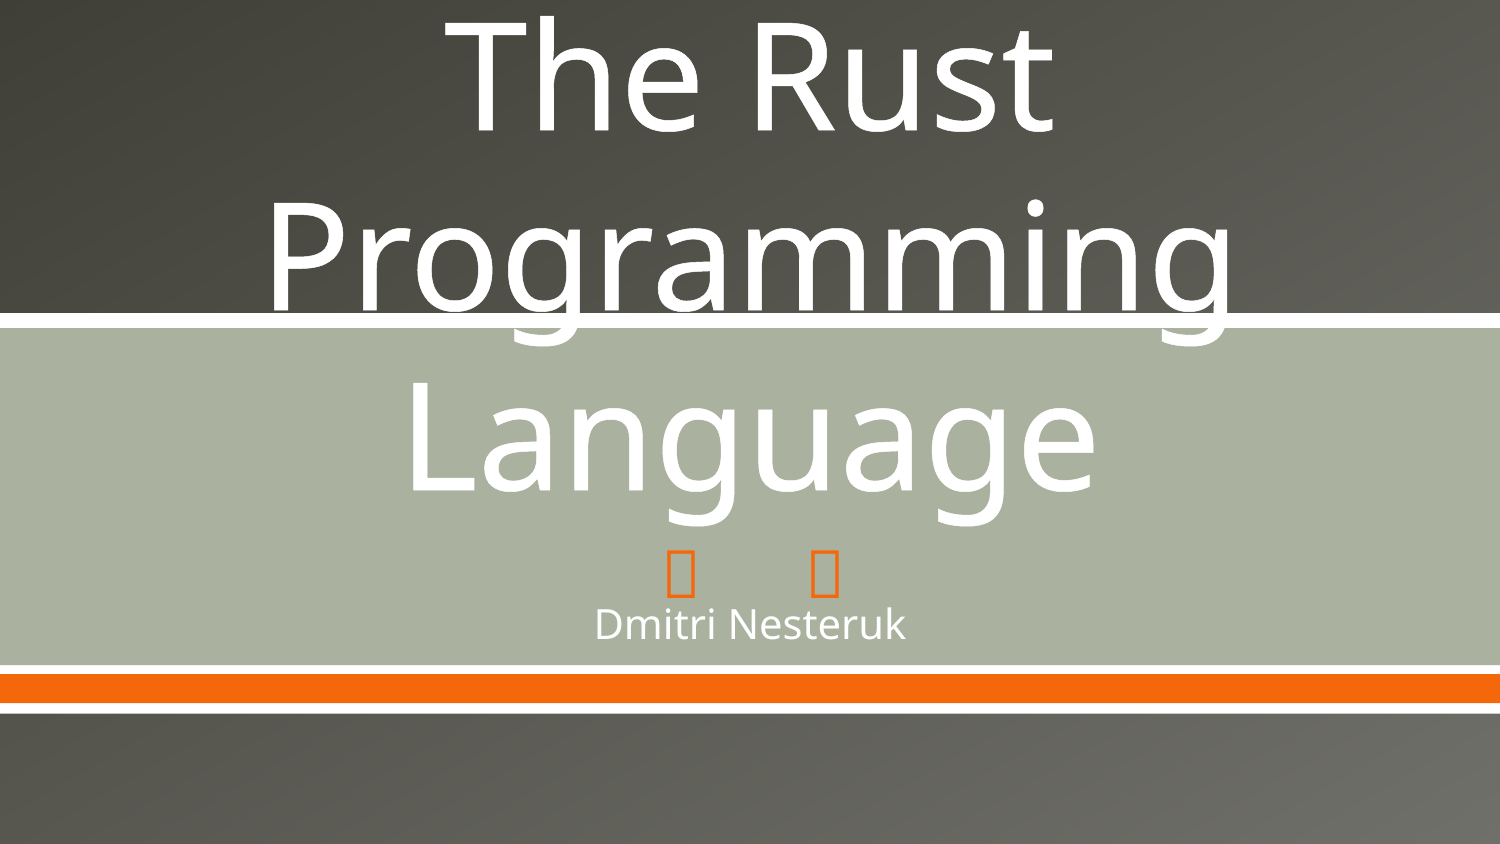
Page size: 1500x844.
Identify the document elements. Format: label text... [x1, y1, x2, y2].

title The Rust Programming Language [0, 346, 1500, 528]
subtitle Dmitri Nesteruk [93, 590, 1407, 657]
